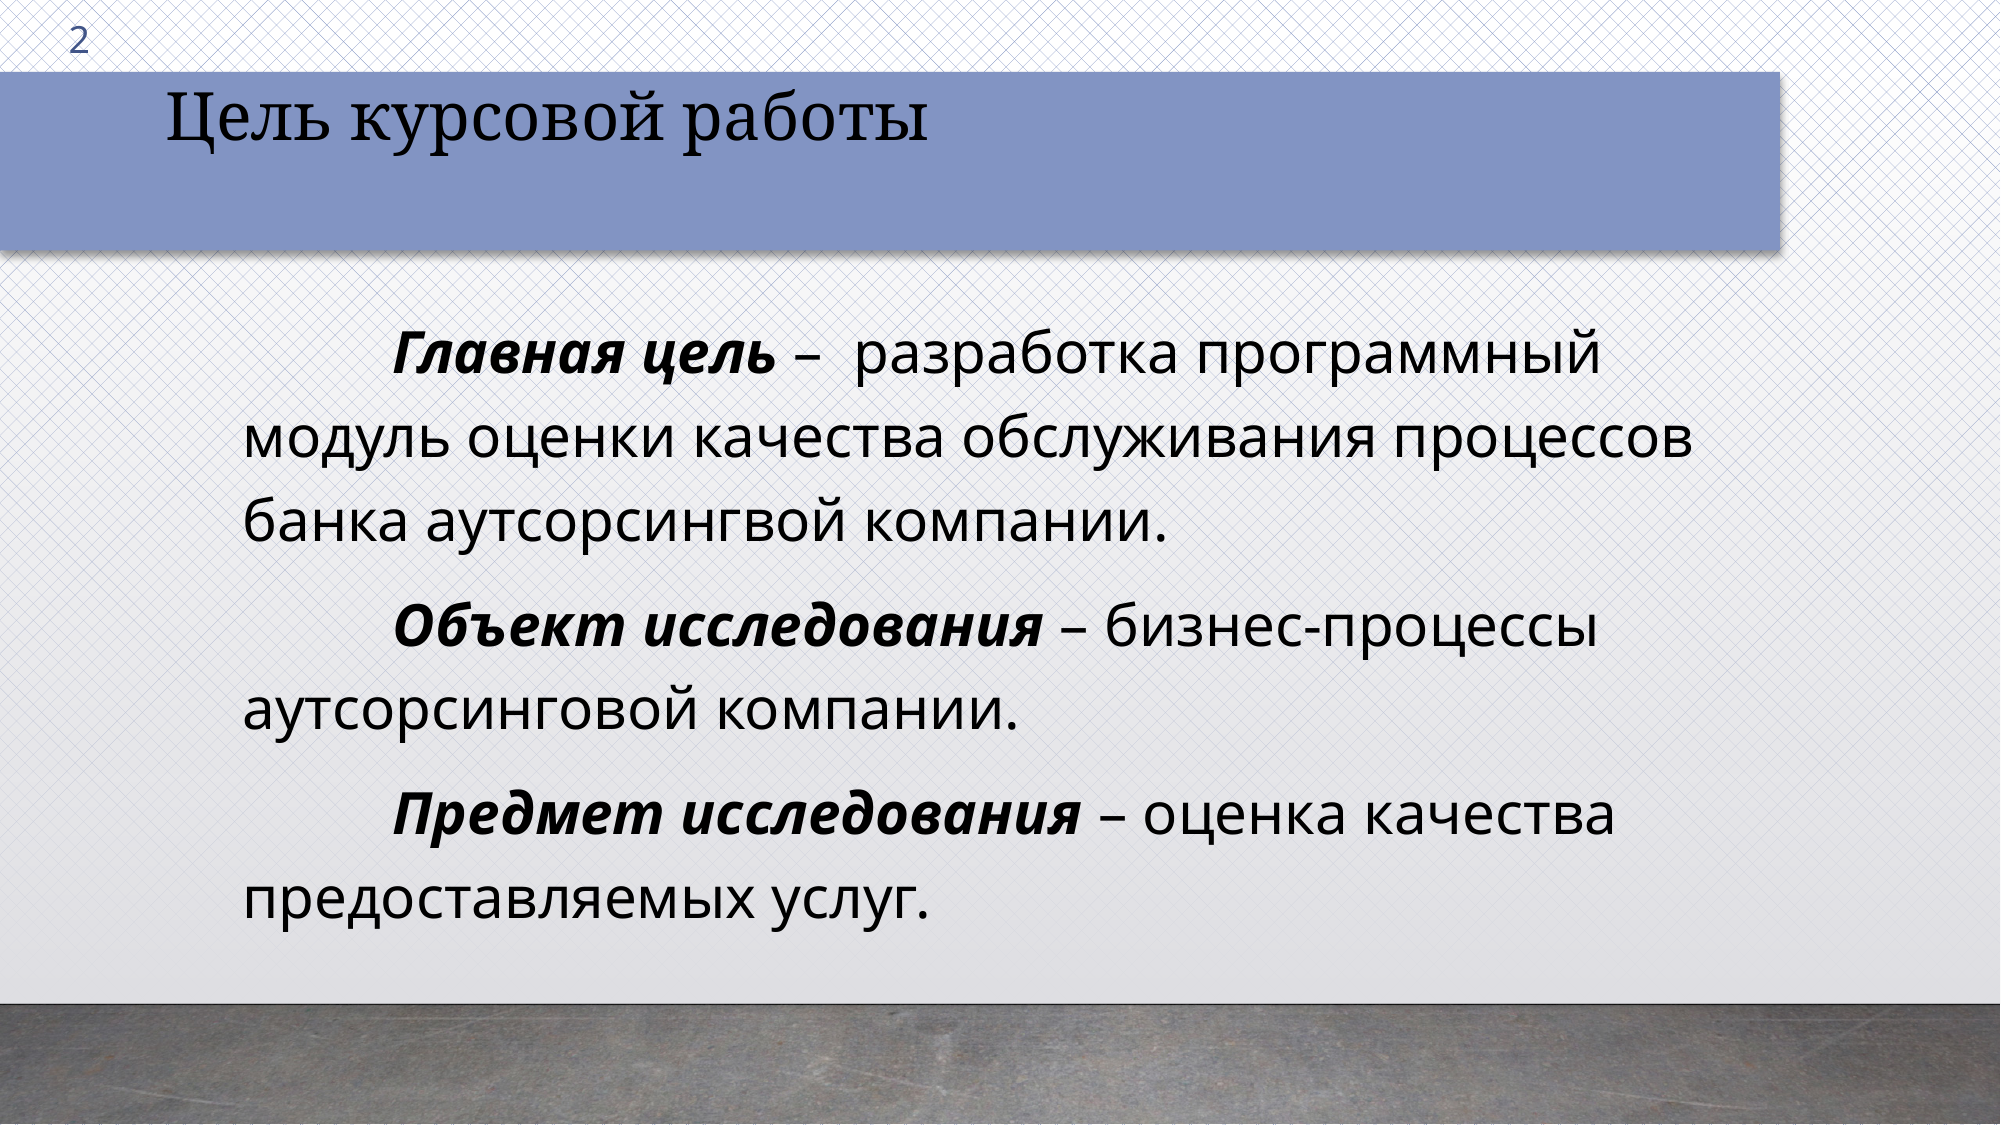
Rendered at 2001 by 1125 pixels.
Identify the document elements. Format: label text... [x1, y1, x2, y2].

slide_number 2 [0, 8, 105, 48]
picture [0, 1004, 2000, 1124]
list Главная цель – разработка программный модуль оценки качества обслуживания процессов банка аутсорсингвой компании. Объект исследования – бизнес-процессы аутсорсинговой компании. Предмет исследования – оценка качества предоставляемых услуг. [219, 294, 1780, 1007]
title Цель курсовой работы [0, 71, 1780, 251]
